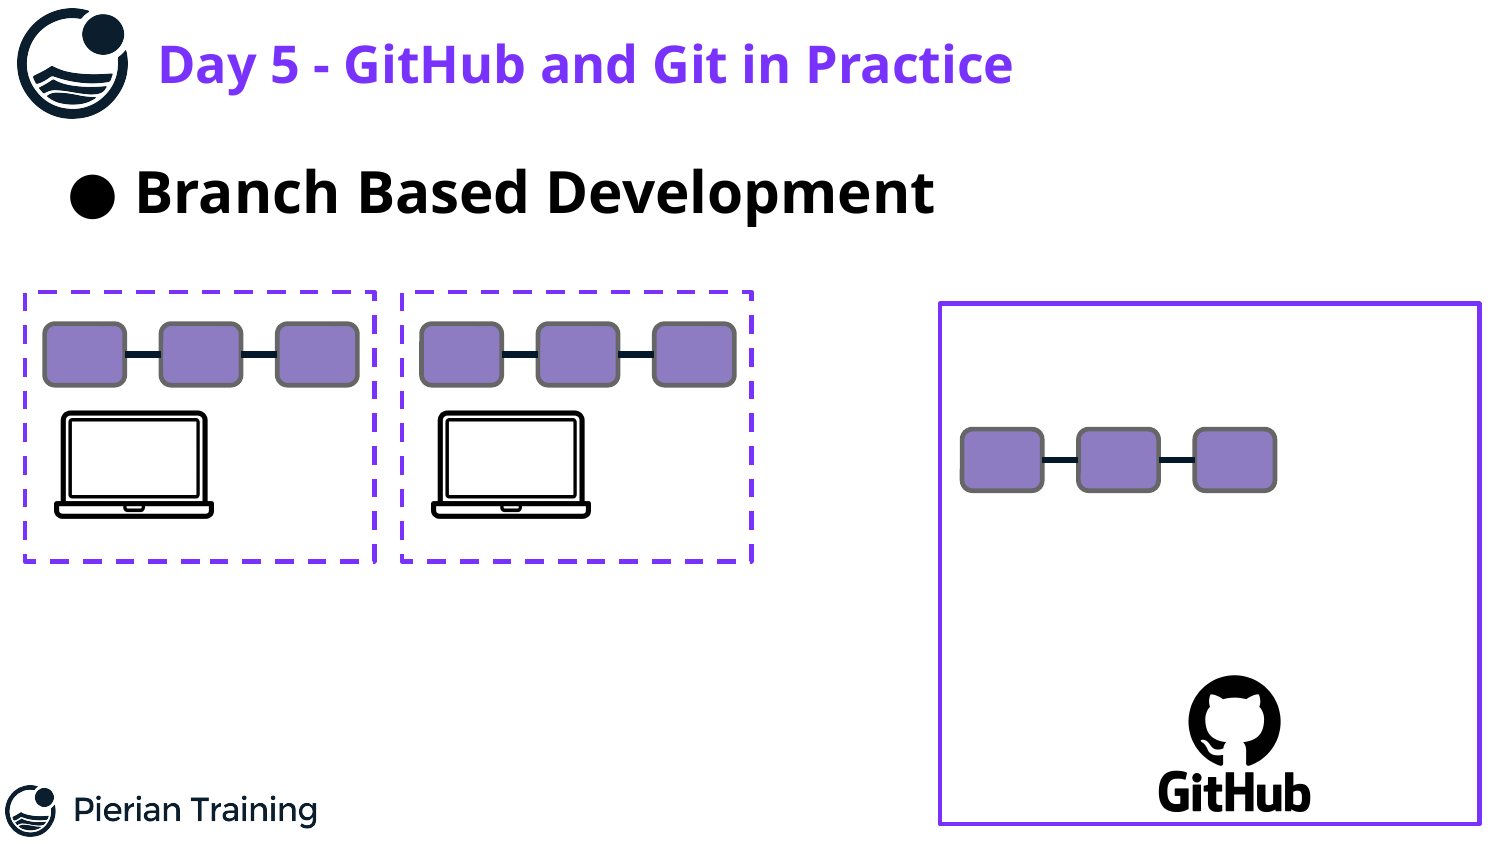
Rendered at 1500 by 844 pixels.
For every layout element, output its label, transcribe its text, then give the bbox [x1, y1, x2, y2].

picture [16, 8, 128, 120]
text_box [1194, 429, 1275, 491]
picture [4, 785, 318, 837]
text_box [160, 323, 242, 386]
text_box [421, 323, 502, 385]
text_box Day 5 - GitHub and Git in Practice [142, 16, 1432, 110]
text_box [1078, 429, 1159, 491]
text_box [402, 311, 752, 562]
text_box [44, 323, 125, 385]
text_box [940, 303, 1480, 825]
picture [431, 384, 591, 544]
text_box [537, 323, 619, 386]
text_box [654, 323, 735, 386]
text_box [962, 429, 1043, 491]
text_box [277, 323, 358, 386]
text_box [25, 291, 375, 562]
picture [1109, 673, 1359, 814]
text_box Branch Based Development [44, 140, 1432, 311]
picture [54, 384, 214, 544]
